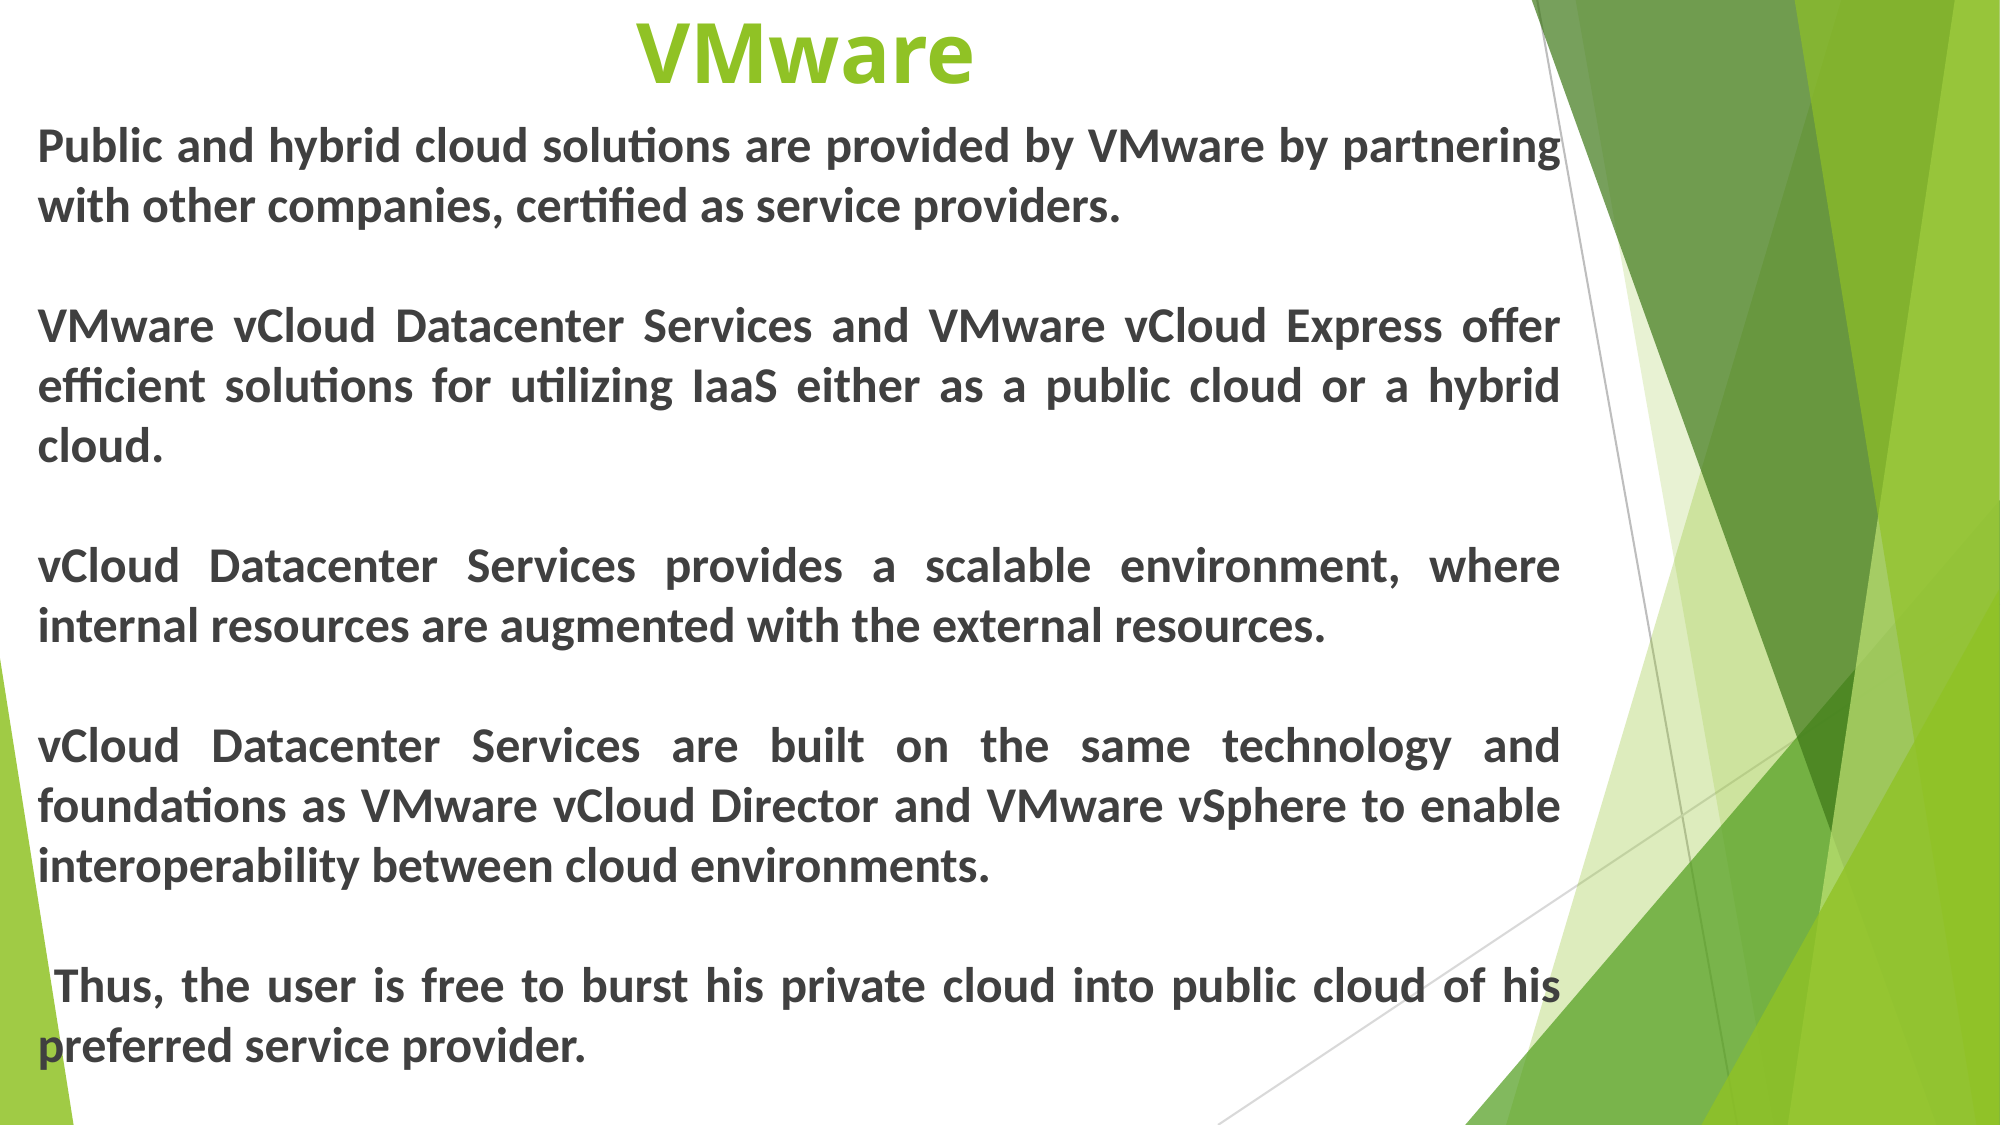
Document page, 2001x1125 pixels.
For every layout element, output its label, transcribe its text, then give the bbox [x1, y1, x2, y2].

list Public and hybrid cloud solutions are provided by VMware by partnering with other companies, certified as service providers. VMware vCloud Datacenter Services and VMware vCloud Express offer efficient solutions for utilizing IaaS either as a public cloud or a hybrid cloud. vCloud Datacenter Services provides a scalable environment, where internal resources are augmented with the external resources. vCloud Datacenter Services are built on the same technology and foundations as VMware vCloud Director and VMware vSphere to enable interoperability between cloud environments. Thus, the user is free to burst his private cloud into public cloud of his preferred service provider. [37, 112, 1563, 1082]
title VMware [0, 0, 1613, 101]
